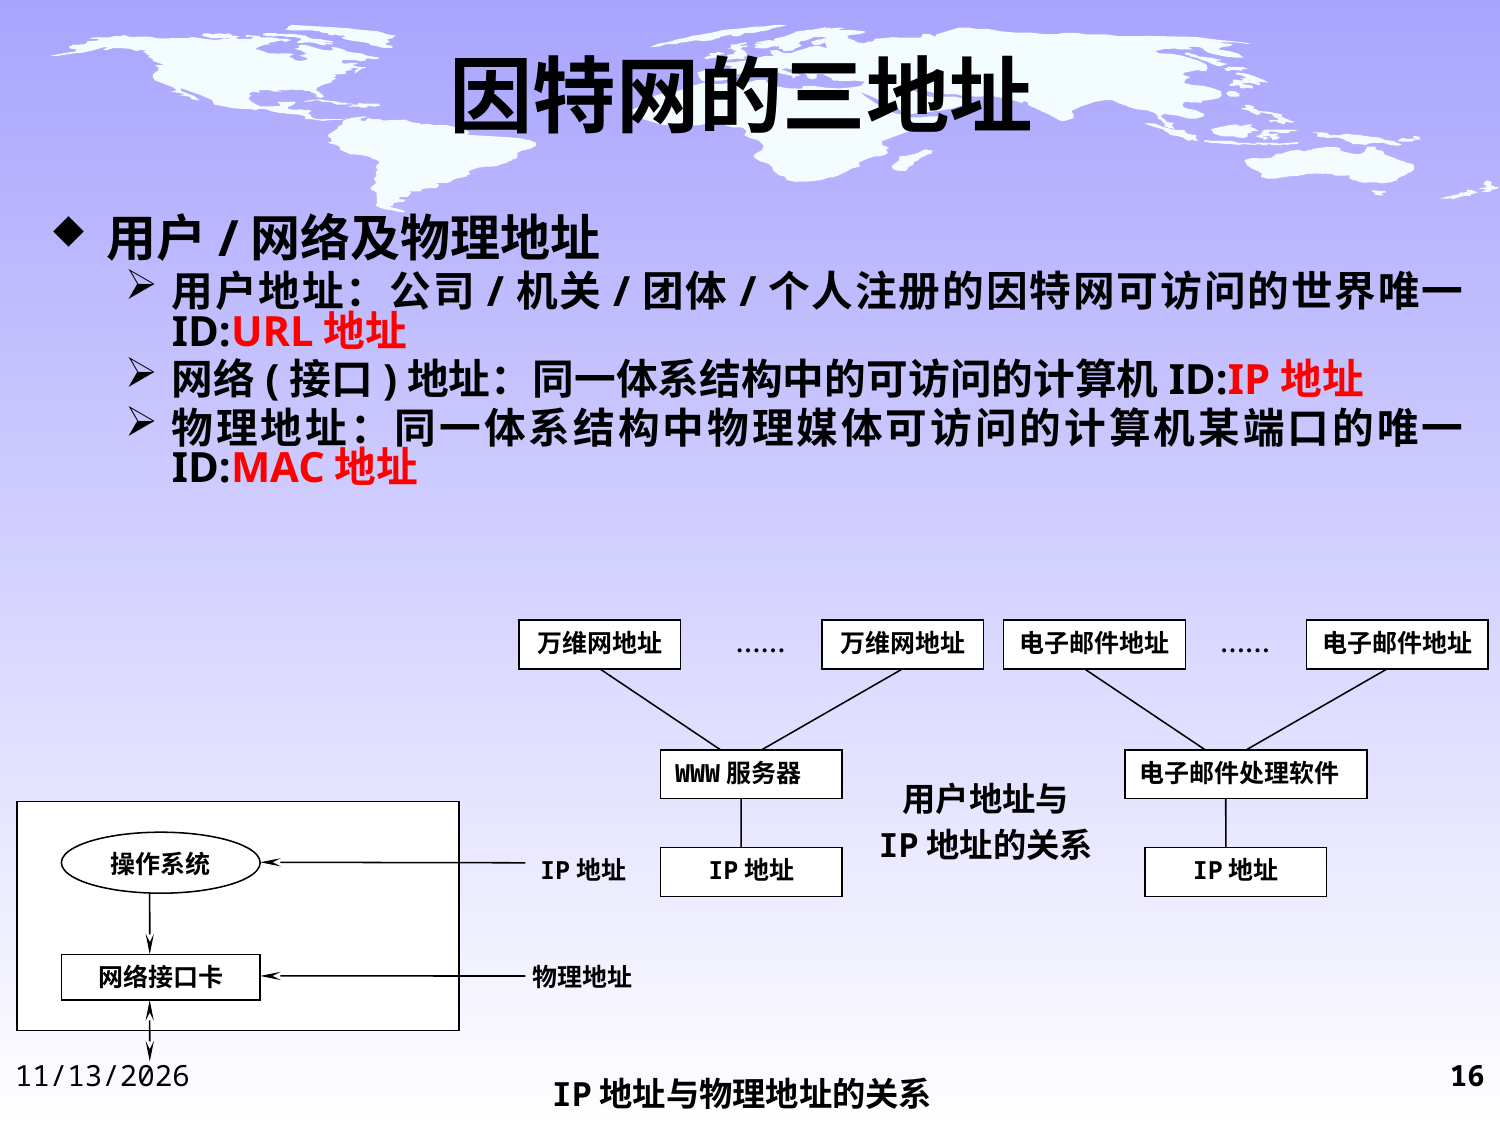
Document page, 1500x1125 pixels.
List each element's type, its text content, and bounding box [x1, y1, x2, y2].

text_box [16, 801, 703, 1062]
text_box IP地址与物理地址的关系 [507, 1073, 977, 1114]
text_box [518, 619, 1489, 897]
title 因特网的三地址 [40, 30, 1442, 155]
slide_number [0, 1050, 313, 1125]
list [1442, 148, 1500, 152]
list 用户/网络及物理地址 用户地址：公司/机关/团体/个人注册的因特网可访问的世界唯一ID:URL地址 网络(接口)地址：同一体系结构中的可访问的计算机ID:IP地址 物理地址：同一体系结构中物理媒体可访问的计算机某端口的唯一ID:MAC地址 [34, 210, 1489, 587]
slide_number 16 [1186, 1049, 1500, 1125]
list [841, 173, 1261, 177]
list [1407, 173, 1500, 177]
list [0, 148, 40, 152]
